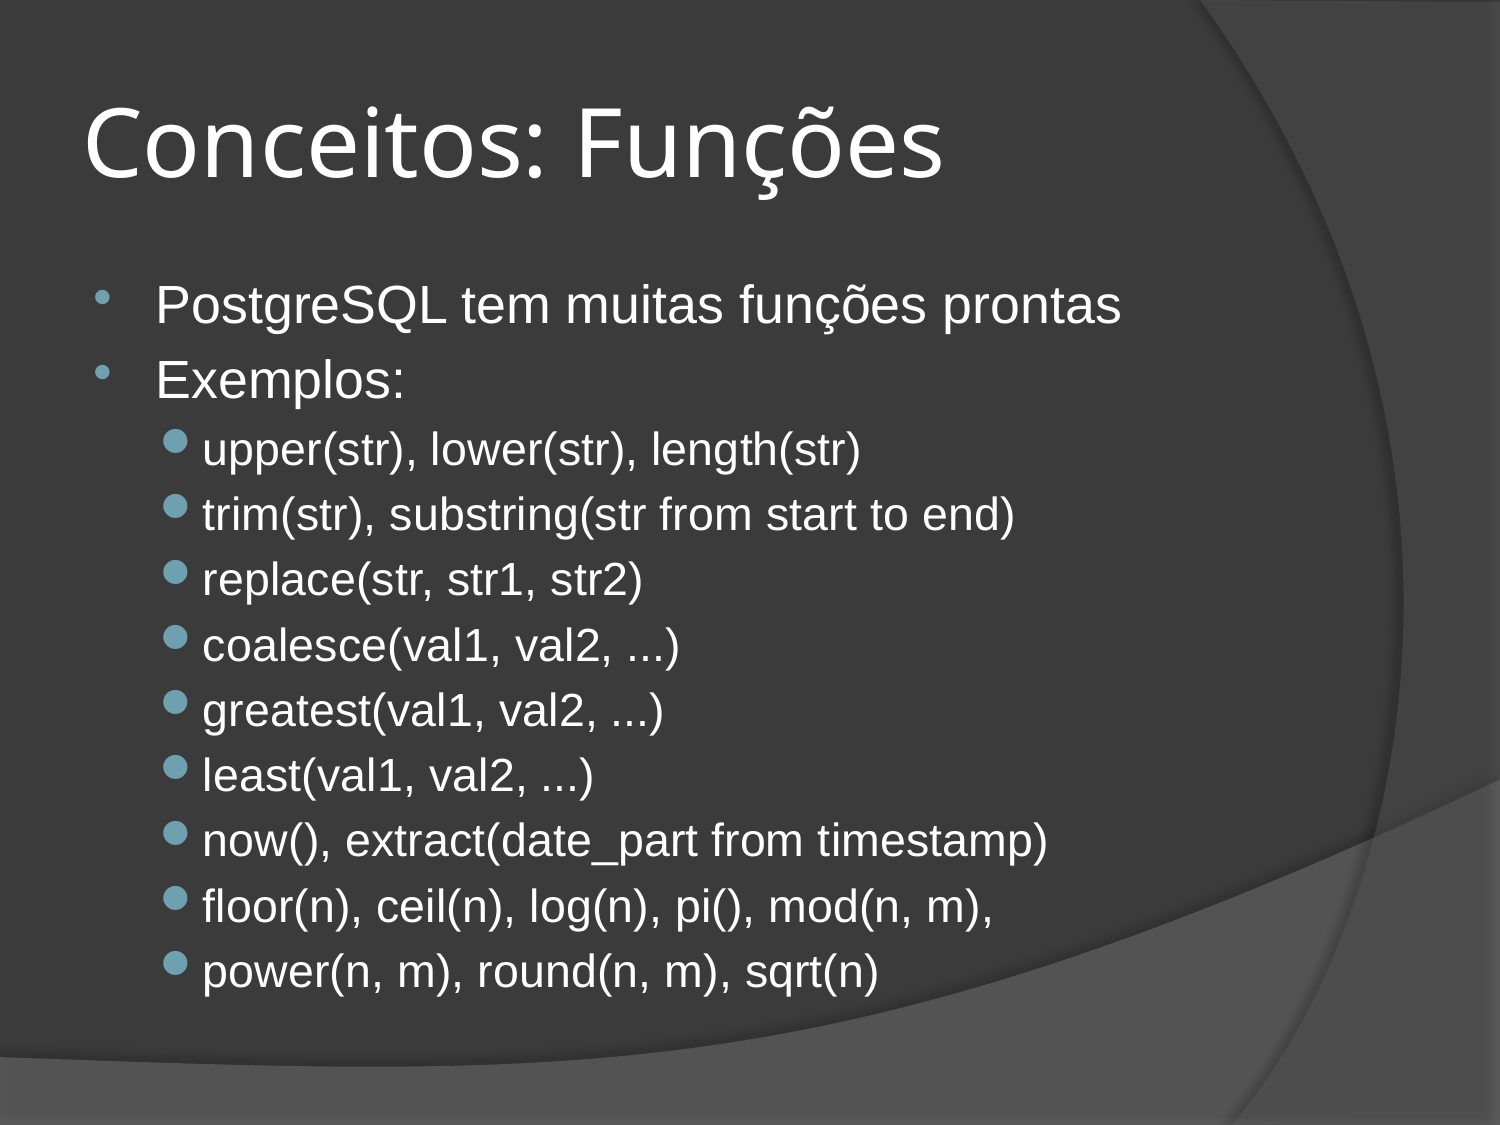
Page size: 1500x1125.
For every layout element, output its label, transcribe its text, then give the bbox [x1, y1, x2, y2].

title Conceitos: Funções [75, 45, 1300, 233]
list PostgreSQL tem muitas funções prontas Exemplos: upper(str), lower(str), length(str) trim(str), substring(str from start to end) replace(str, str1, str2) coalesce(val1, val2, ...) greatest(val1, val2, ...) least(val1, val2, ...) now(), extract(date_part from timestamp) floor(n), ceil(n), log(n), pi(), mod(n, m), power(n, m), round(n, m), sqrt(n) [75, 262, 1300, 1005]
